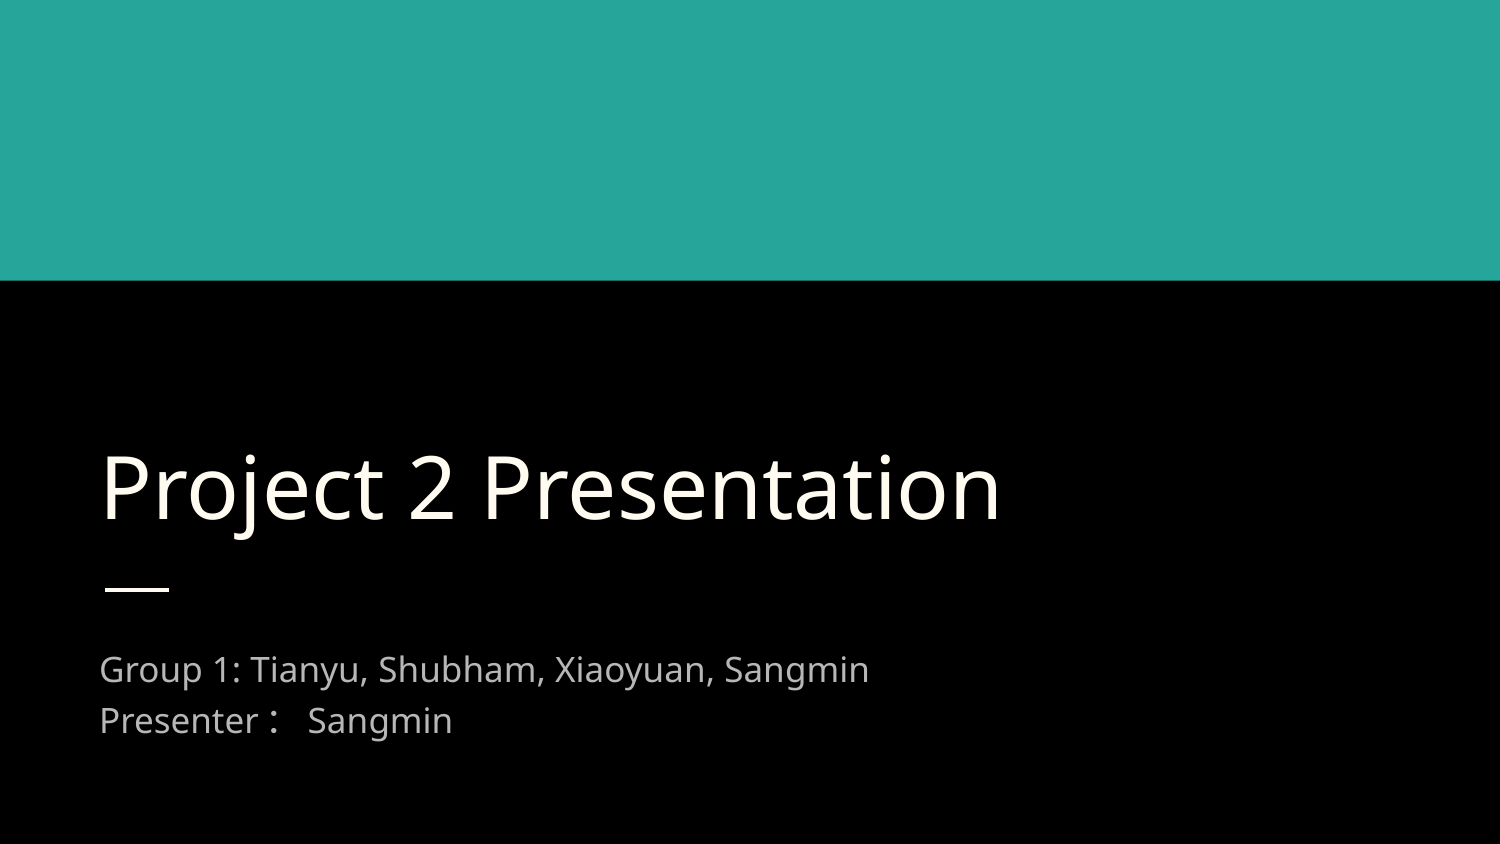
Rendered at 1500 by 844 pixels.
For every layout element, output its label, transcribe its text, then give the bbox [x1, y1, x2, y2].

subtitle Group 1: Tianyu, Shubham, Xiaoyuan, Sangmin Presenter：Sangmin [84, 630, 1416, 760]
title Project 2 Presentation [84, 310, 1416, 561]
